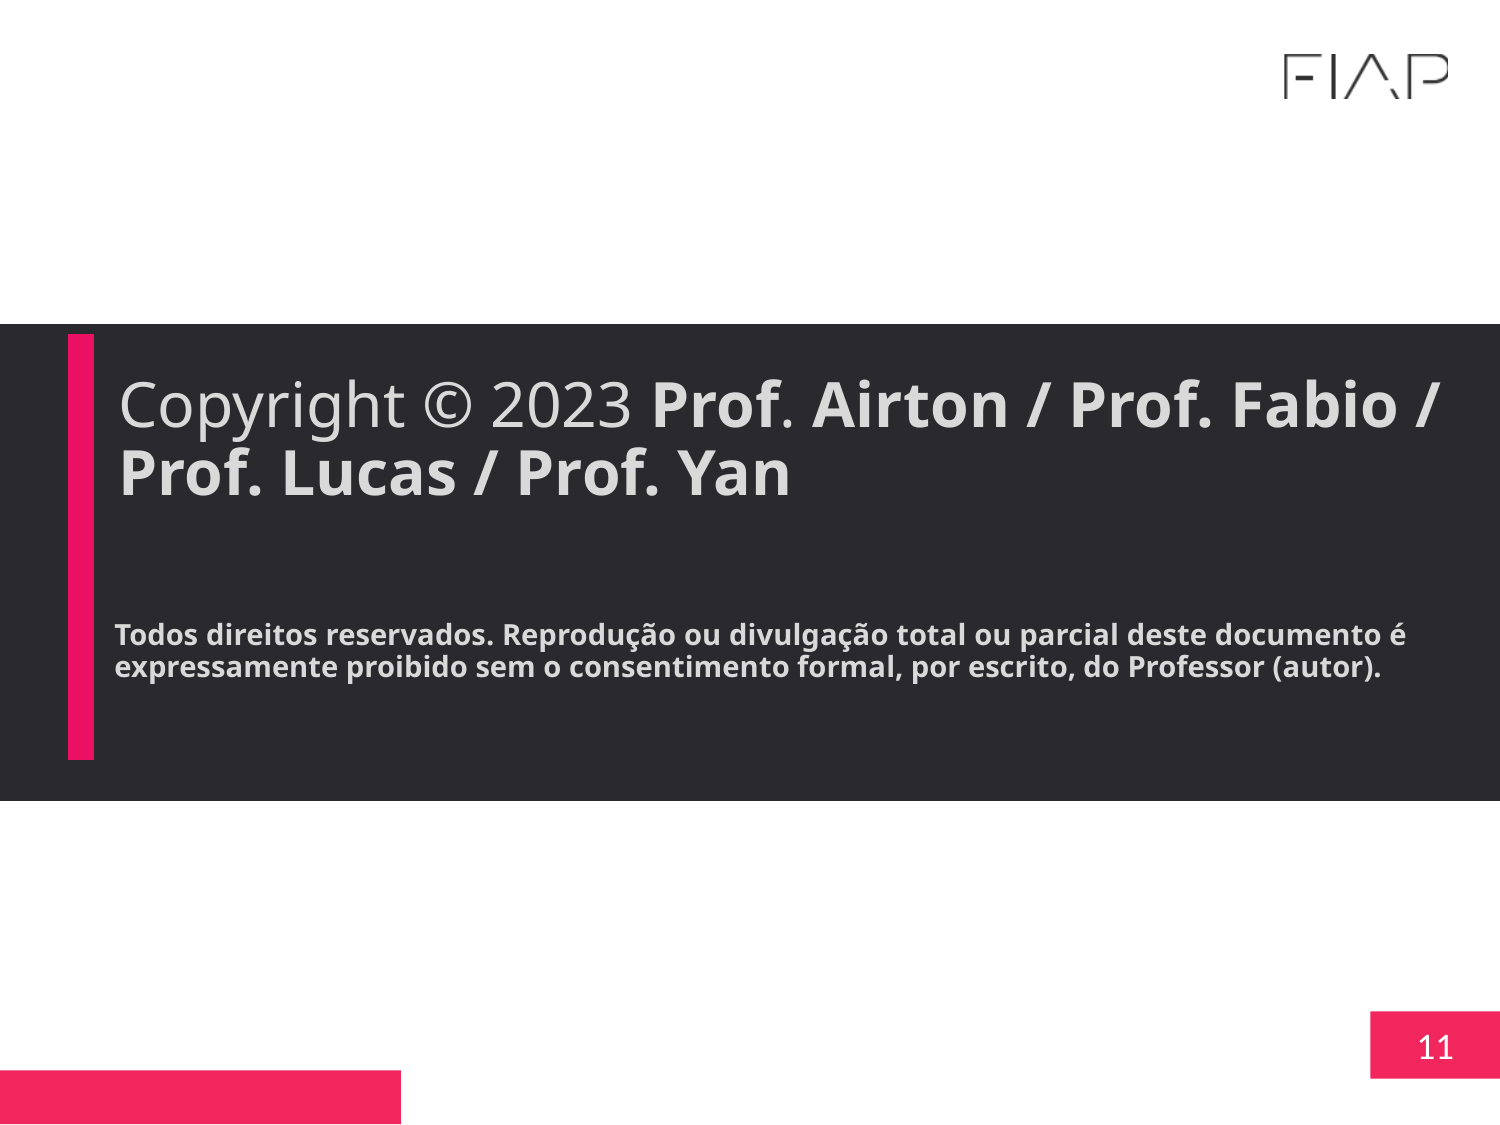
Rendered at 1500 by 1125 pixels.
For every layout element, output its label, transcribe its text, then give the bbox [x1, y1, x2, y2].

picture [0, 324, 1500, 801]
slide_number 11 [1412, 1042, 1500, 1103]
title Copyright © 2023 Prof. Airton / Prof. Fabio / Prof. Lucas / Prof. Yan [103, 340, 1479, 543]
